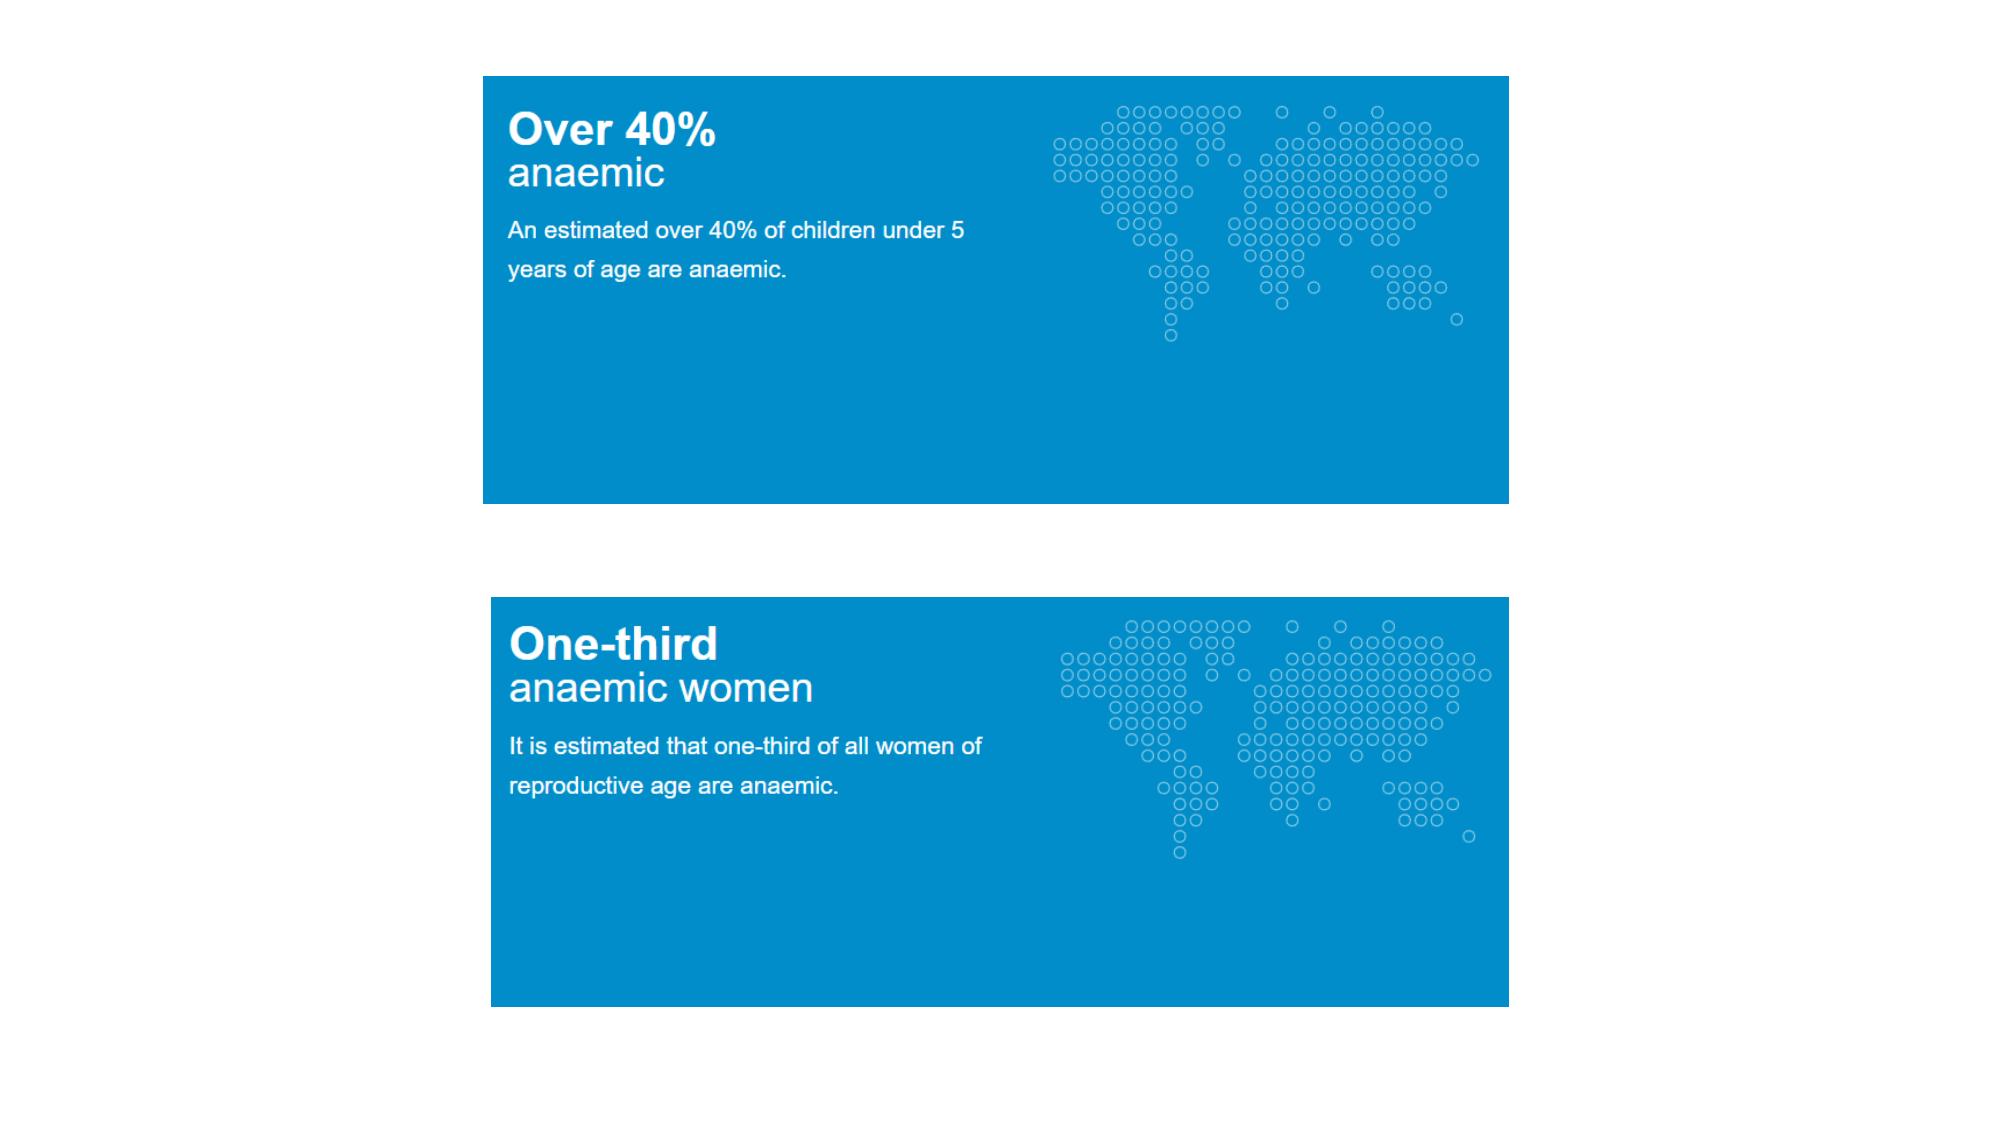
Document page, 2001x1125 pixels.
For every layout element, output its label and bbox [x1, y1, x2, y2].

picture [884, 226, 894, 238]
picture [510, 165, 528, 186]
picture [569, 742, 579, 754]
picture [687, 112, 707, 146]
picture [975, 737, 982, 754]
picture [595, 777, 616, 793]
picture [755, 781, 779, 793]
picture [731, 265, 762, 277]
picture [690, 265, 701, 277]
picture [627, 737, 632, 754]
picture [605, 680, 635, 701]
picture [511, 627, 544, 659]
picture [615, 628, 630, 659]
picture [579, 165, 599, 186]
picture [634, 627, 657, 659]
picture [715, 742, 727, 754]
picture [556, 265, 566, 277]
picture [846, 742, 857, 754]
picture [511, 781, 518, 793]
picture [509, 221, 523, 238]
picture [615, 265, 640, 281]
picture [682, 226, 703, 238]
picture [518, 781, 530, 793]
picture [793, 222, 815, 238]
picture [640, 680, 644, 701]
picture [680, 680, 709, 701]
picture [517, 737, 523, 754]
picture [799, 737, 809, 754]
picture [721, 781, 732, 793]
picture [602, 645, 615, 650]
picture [730, 742, 739, 754]
picture [652, 781, 690, 798]
picture [534, 165, 551, 186]
picture [756, 737, 782, 754]
picture [581, 737, 590, 754]
picture [675, 636, 690, 659]
picture [670, 265, 681, 277]
picture [537, 742, 546, 754]
picture [645, 165, 664, 186]
picture [778, 221, 785, 238]
picture [535, 265, 546, 277]
picture [850, 226, 875, 238]
picture [653, 112, 674, 144]
picture [546, 226, 557, 238]
picture [765, 226, 777, 238]
picture [619, 781, 629, 793]
picture [598, 121, 613, 144]
picture [909, 742, 926, 754]
picture [818, 221, 839, 238]
picture [842, 226, 849, 238]
picture [794, 680, 811, 701]
picture [704, 265, 728, 277]
picture [583, 226, 614, 238]
picture [929, 742, 953, 754]
picture [575, 265, 586, 277]
picture [614, 742, 624, 754]
picture [831, 737, 838, 754]
picture [510, 112, 542, 144]
picture [770, 265, 780, 277]
picture [700, 129, 715, 146]
picture [769, 680, 789, 701]
picture [570, 121, 593, 144]
picture [818, 742, 830, 754]
picture [742, 781, 752, 793]
picture [723, 221, 735, 238]
picture [556, 165, 574, 186]
picture [692, 627, 716, 659]
picture [603, 165, 632, 186]
picture [555, 742, 567, 754]
picture [521, 265, 533, 277]
picture [679, 112, 693, 128]
picture [526, 226, 535, 238]
picture [738, 221, 756, 238]
picture [553, 777, 578, 793]
picture [649, 265, 660, 277]
picture [743, 742, 754, 754]
picture [602, 265, 612, 277]
picture [616, 222, 621, 238]
picture [626, 112, 650, 144]
picture [710, 221, 722, 238]
picture [634, 737, 658, 754]
picture [817, 781, 832, 793]
picture [714, 781, 719, 793]
picture [549, 265, 555, 277]
picture [662, 636, 669, 659]
picture [711, 680, 731, 701]
picture [545, 121, 568, 144]
picture [782, 781, 814, 793]
picture [924, 226, 945, 238]
picture [582, 782, 592, 793]
picture [700, 781, 710, 793]
picture [736, 680, 765, 701]
picture [509, 265, 519, 281]
picture [558, 680, 576, 701]
picture [648, 680, 667, 701]
picture [701, 738, 707, 754]
picture [877, 742, 906, 754]
picture [667, 737, 699, 754]
picture [536, 680, 553, 701]
picture [790, 742, 797, 754]
picture [587, 261, 594, 277]
picture [897, 222, 921, 238]
picture [593, 742, 611, 754]
picture [631, 781, 643, 793]
picture [623, 222, 647, 238]
picture [549, 636, 571, 659]
picture [962, 742, 974, 754]
picture [575, 636, 597, 659]
picture [953, 221, 963, 238]
picture [511, 680, 530, 701]
picture [581, 680, 601, 701]
picture [533, 781, 553, 798]
picture [657, 226, 680, 238]
picture [559, 222, 580, 238]
picture [663, 265, 669, 277]
